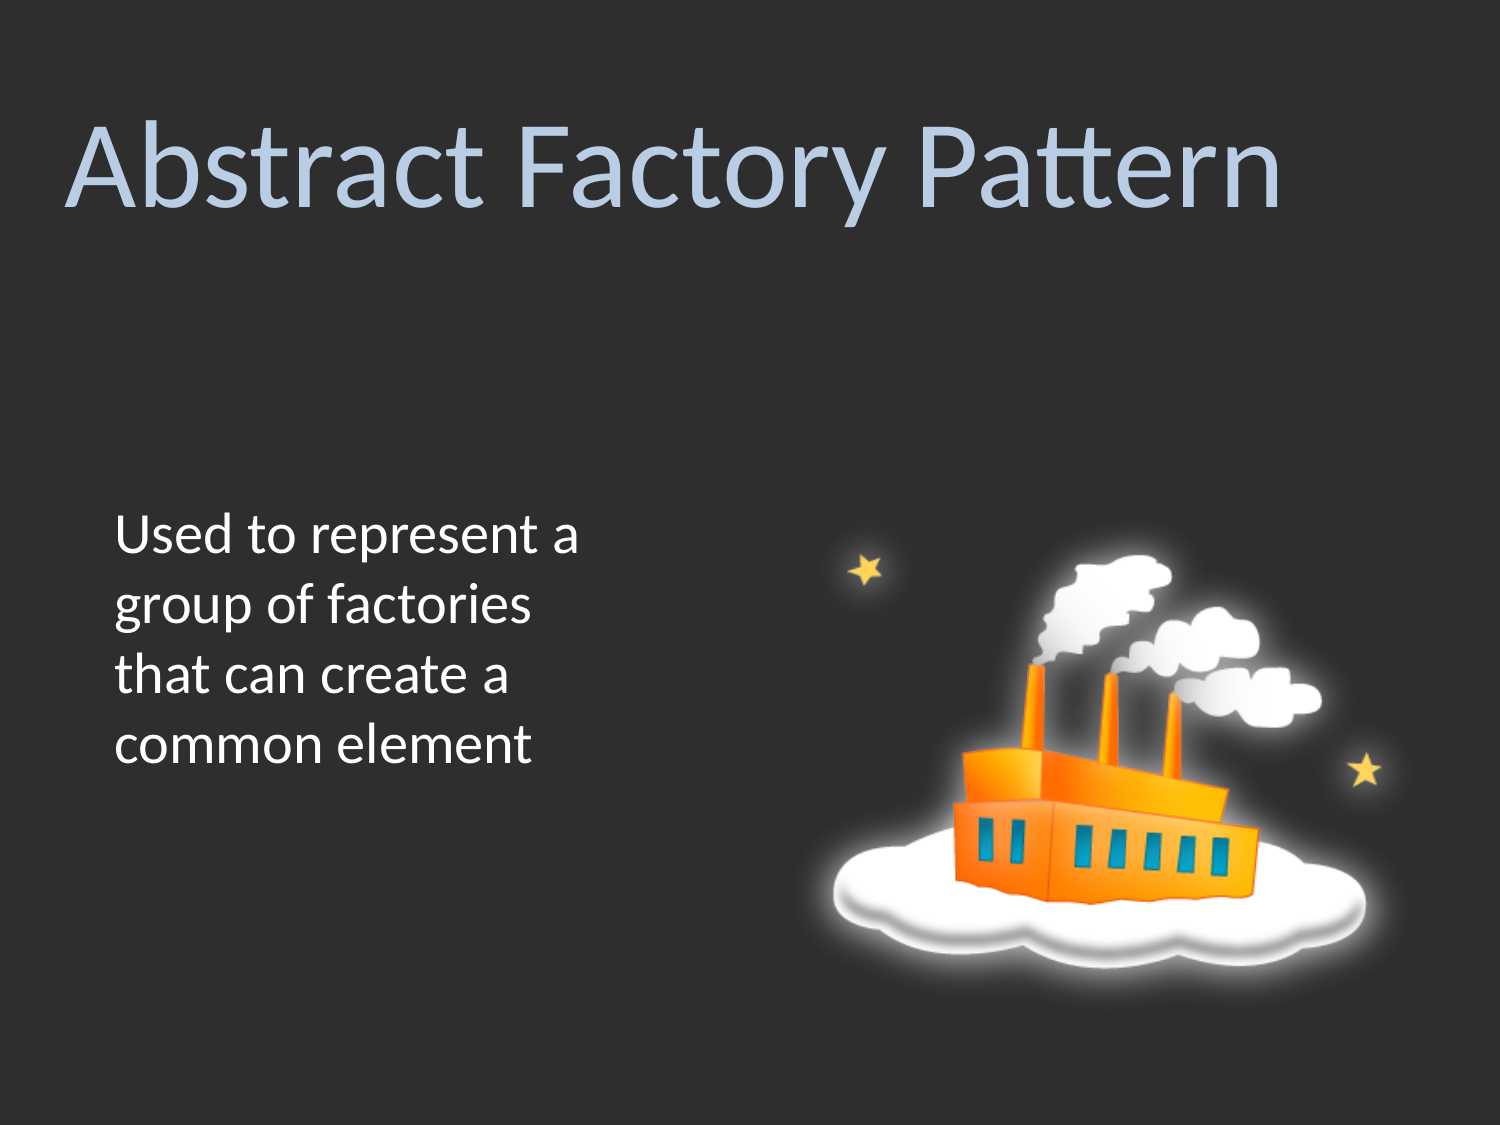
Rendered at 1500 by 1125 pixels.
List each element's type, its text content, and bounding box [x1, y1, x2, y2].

text_box Used to represent a group of factories that can create a common element [99, 487, 625, 783]
picture [774, 499, 1438, 1029]
text_box Abstract Factory Pattern [49, 74, 1400, 240]
